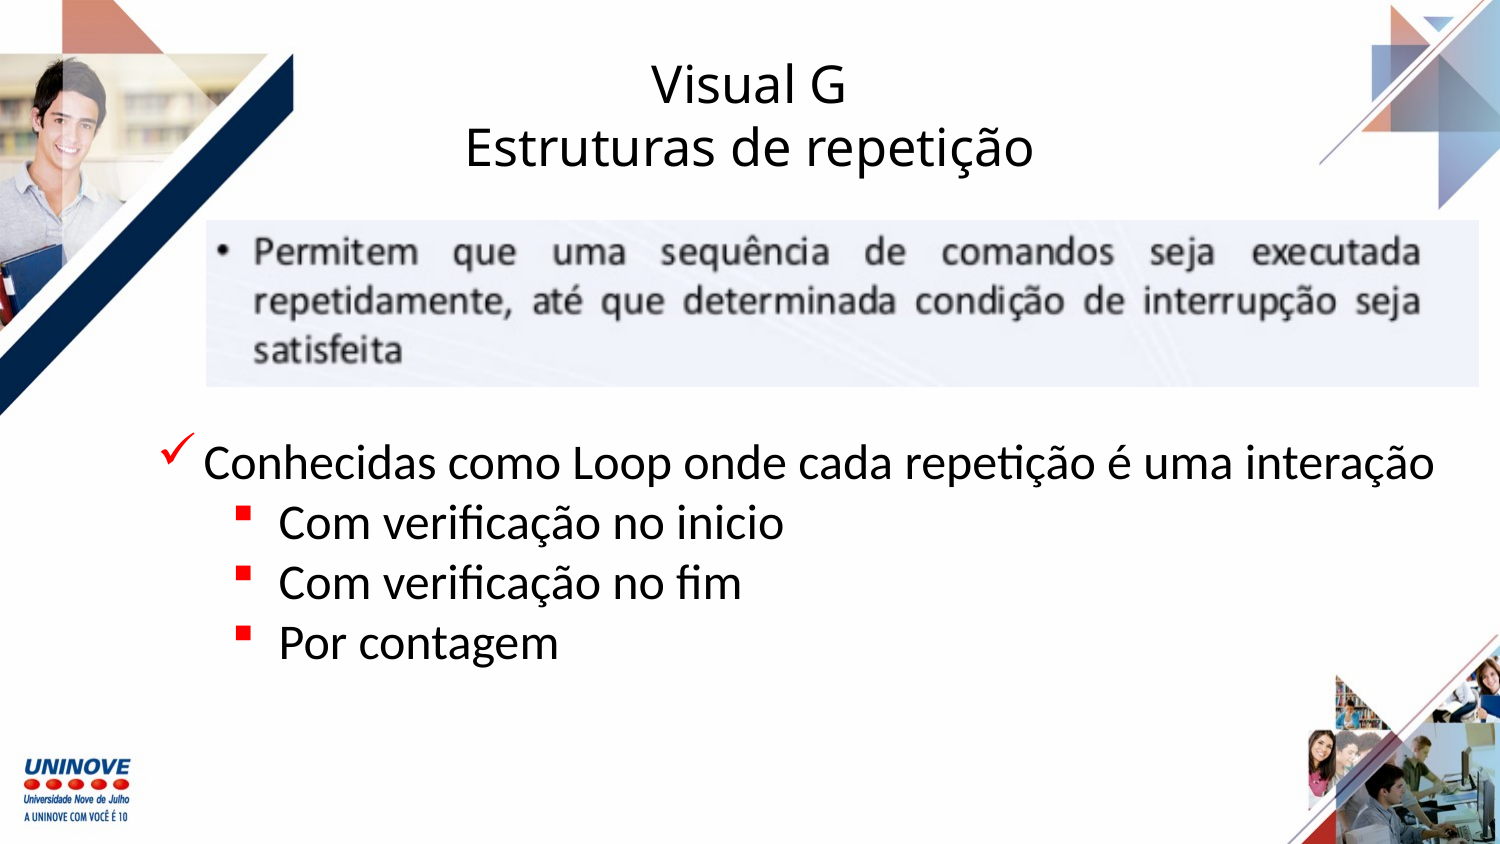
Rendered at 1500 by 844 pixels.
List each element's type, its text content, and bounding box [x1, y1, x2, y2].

title Visual G Estruturas de repetição [75, 43, 1425, 185]
text_box Conhecidas como Loop onde cada repetição é uma interação Com verificação no inicio Com verificação no fim Por contagem [142, 421, 1450, 677]
picture [0, 0, 1500, 844]
